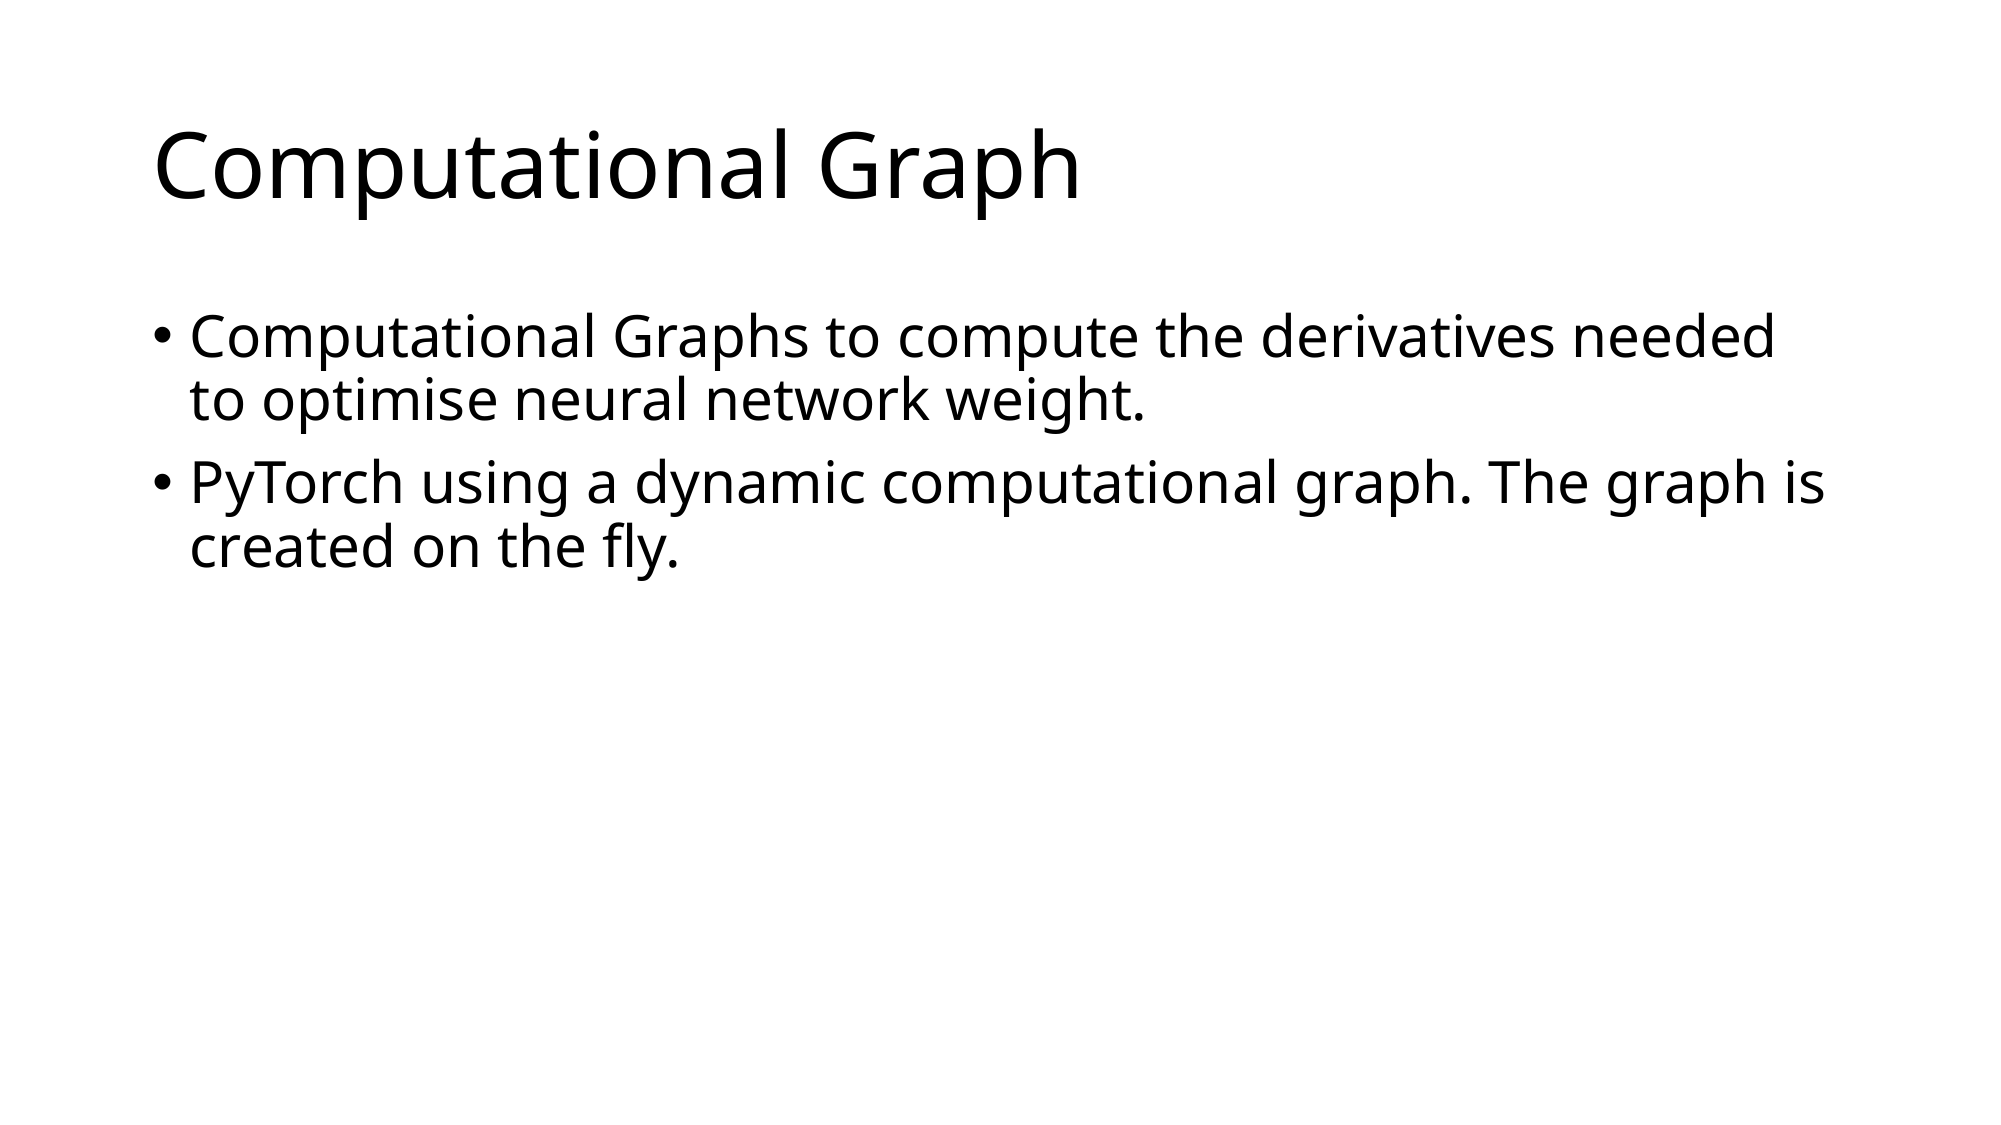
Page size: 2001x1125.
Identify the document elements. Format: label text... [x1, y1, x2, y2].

title Computational Graph [137, 59, 1863, 278]
list Computational Graphs to compute the derivatives needed to optimise neural network weight. PyTorch using a dynamic computational graph. The graph is created on the fly. [137, 299, 1863, 1014]
